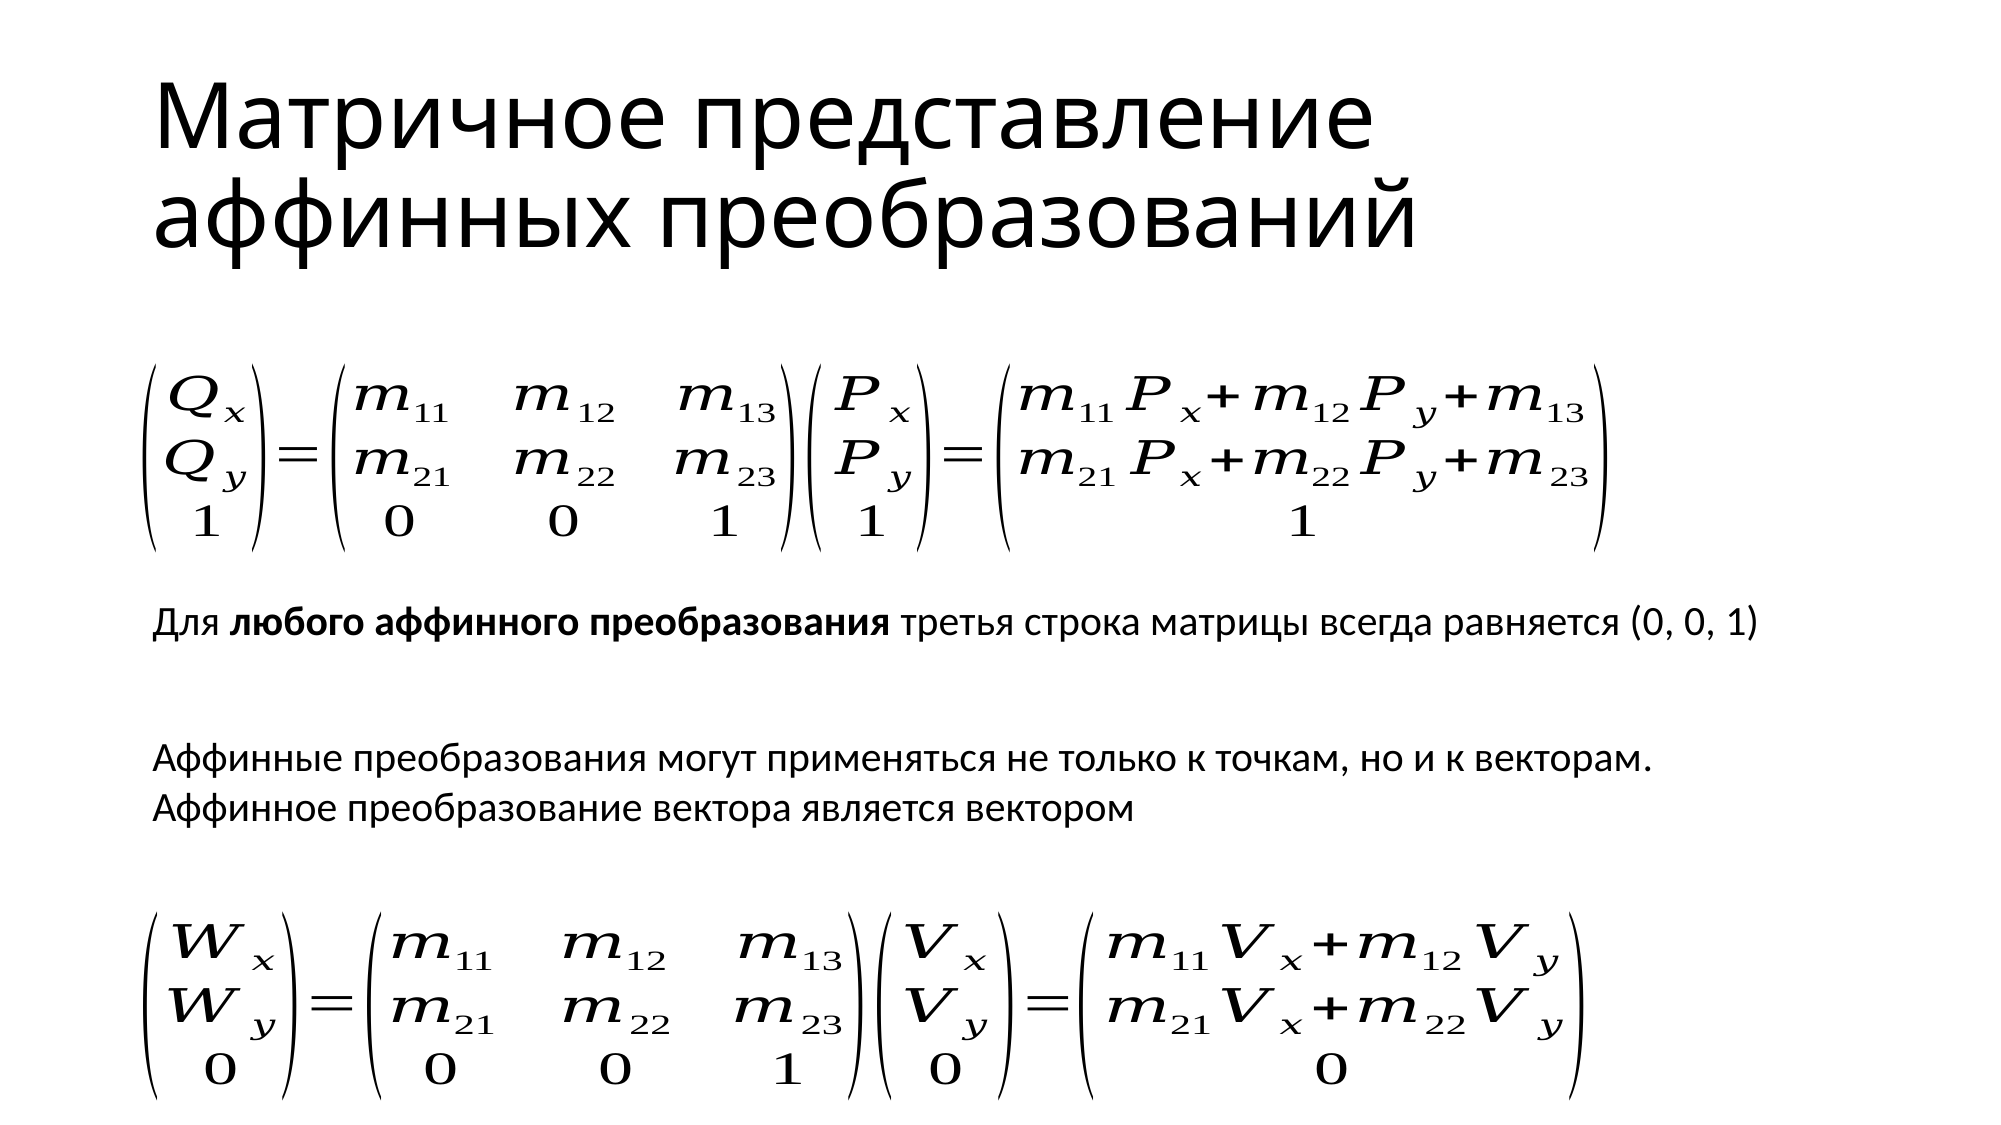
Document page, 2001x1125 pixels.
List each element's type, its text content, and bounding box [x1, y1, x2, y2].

title Матричное представление аффинных преобразований [137, 59, 1863, 278]
text_box Аффинные преобразования могут применяться не только к точкам, но и к векторам. Аффинное преобразование вектора является вектором [137, 722, 1696, 838]
text_box Для любого аффинного преобразования третья строка матрицы всегда равняется (0, 0, 1) [137, 586, 1839, 651]
